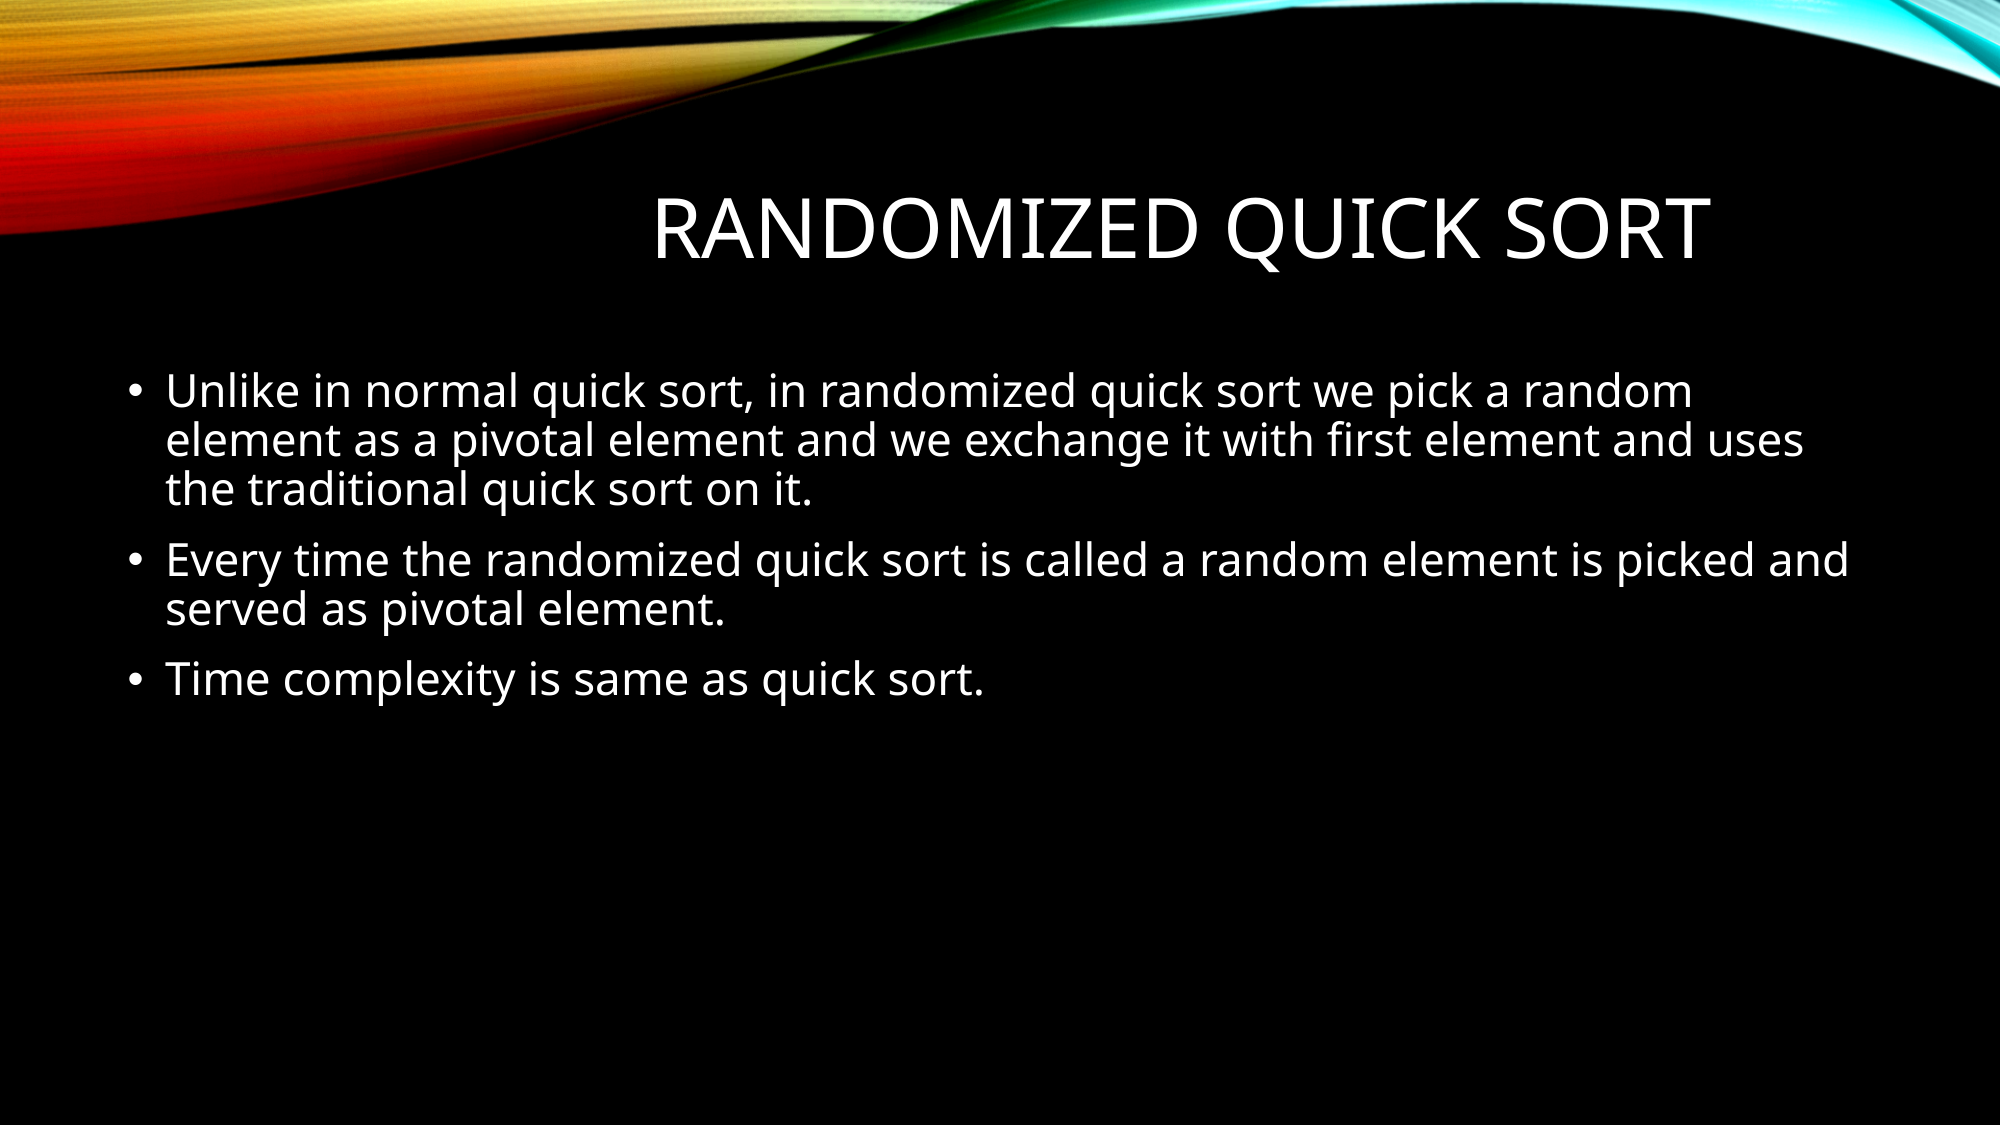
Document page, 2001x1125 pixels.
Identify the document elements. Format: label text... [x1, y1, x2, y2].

picture [0, 0, 2000, 237]
list Unlike in normal quick sort, in randomized quick sort we pick a random element as a pivotal element and we exchange it with first element and uses the traditional quick sort on it. Every time the randomized quick sort is called a random element is picked and served as pivotal element. Time complexity is same as quick sort. [112, 360, 1888, 1021]
title Randomized quick sort [474, 125, 1888, 338]
